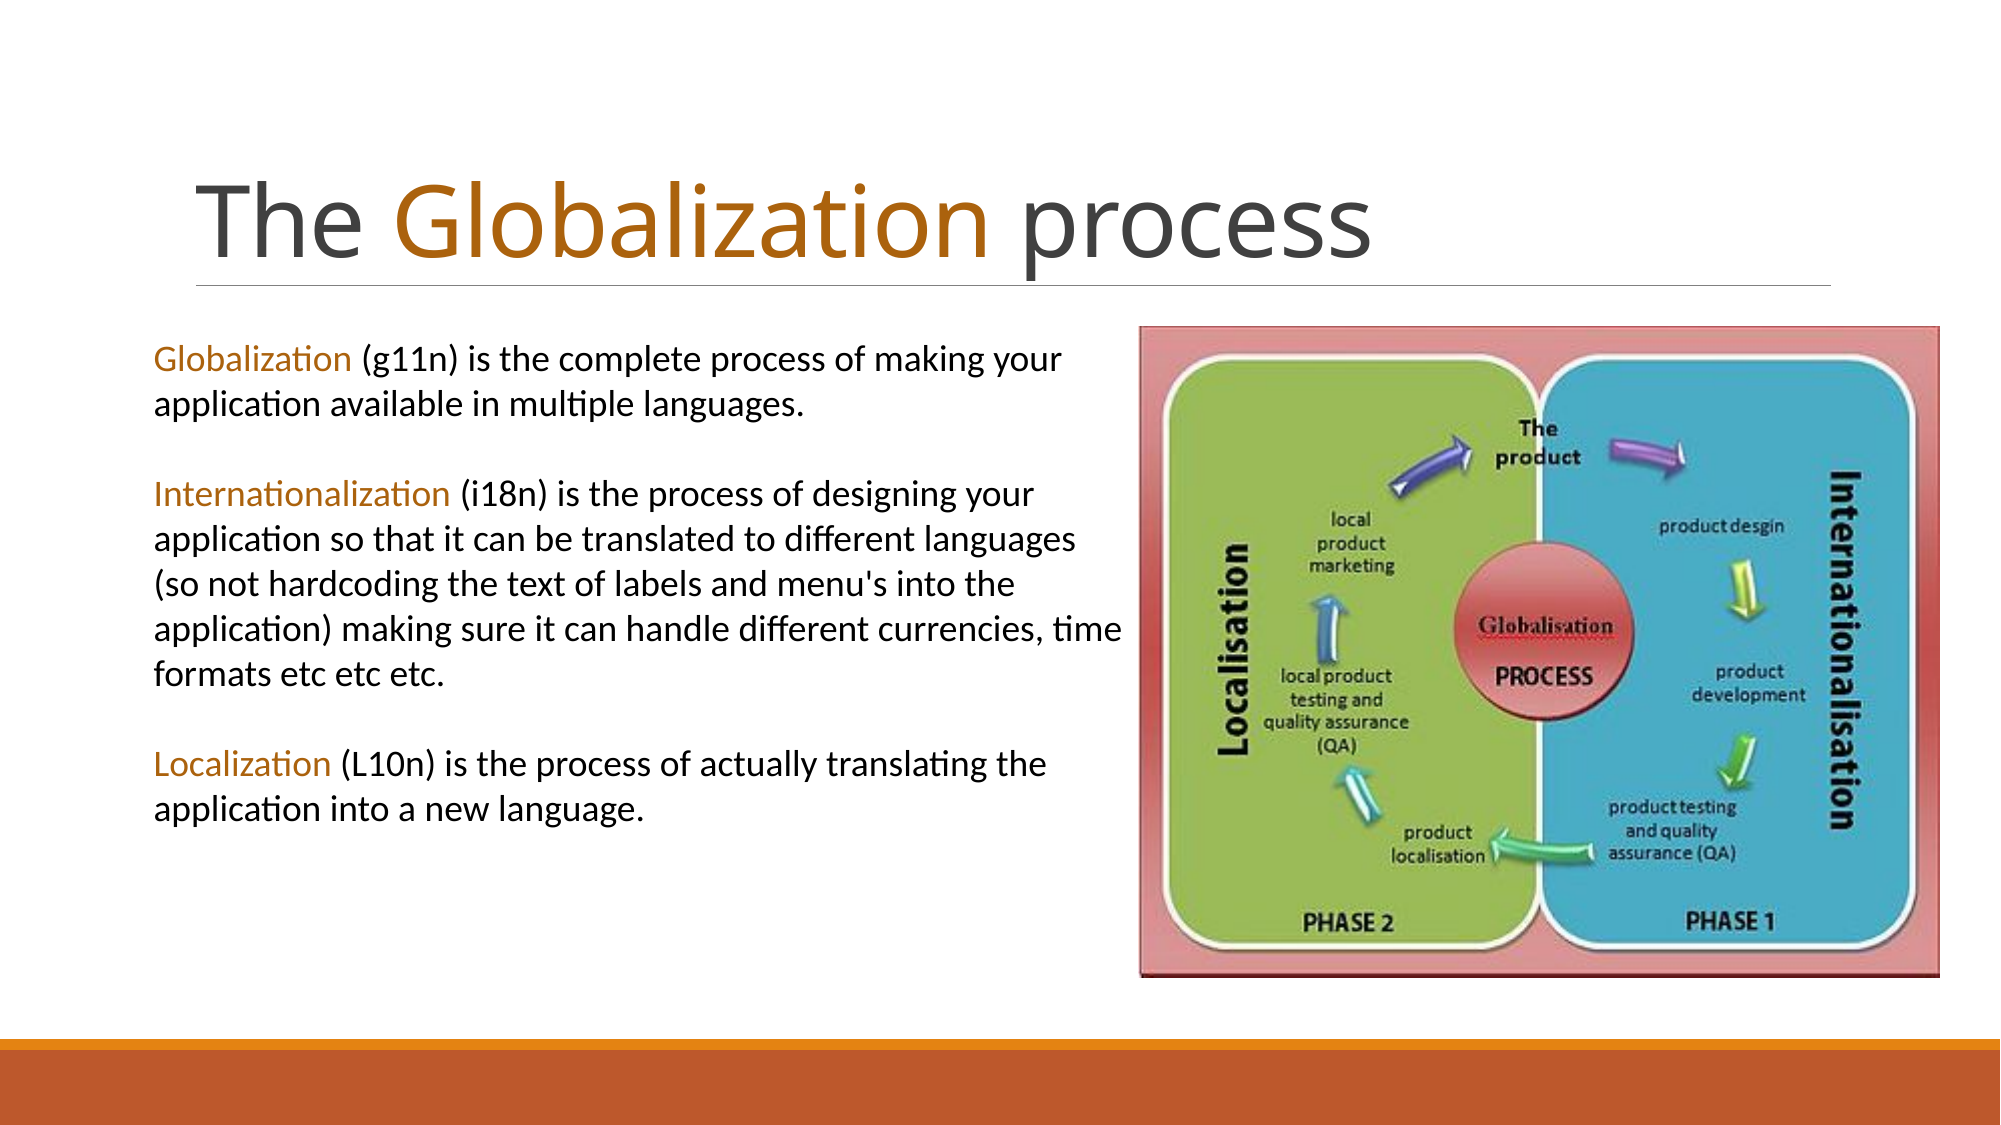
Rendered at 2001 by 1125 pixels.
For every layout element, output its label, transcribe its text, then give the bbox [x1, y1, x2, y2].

text_box Globalization (g11n) is the complete process of making your application available in multiple languages. Internationalization (i18n) is the process of designing your application so that it can be translated to different languages (so not hardcoding the text of labels and menu's into the application) making sure it can handle different currencies, time formats etc etc etc. Localization (L10n) is the process of actually translating the application into a new language. [138, 326, 1137, 837]
picture [1138, 326, 1940, 978]
title The Globalization process [180, 47, 1830, 285]
